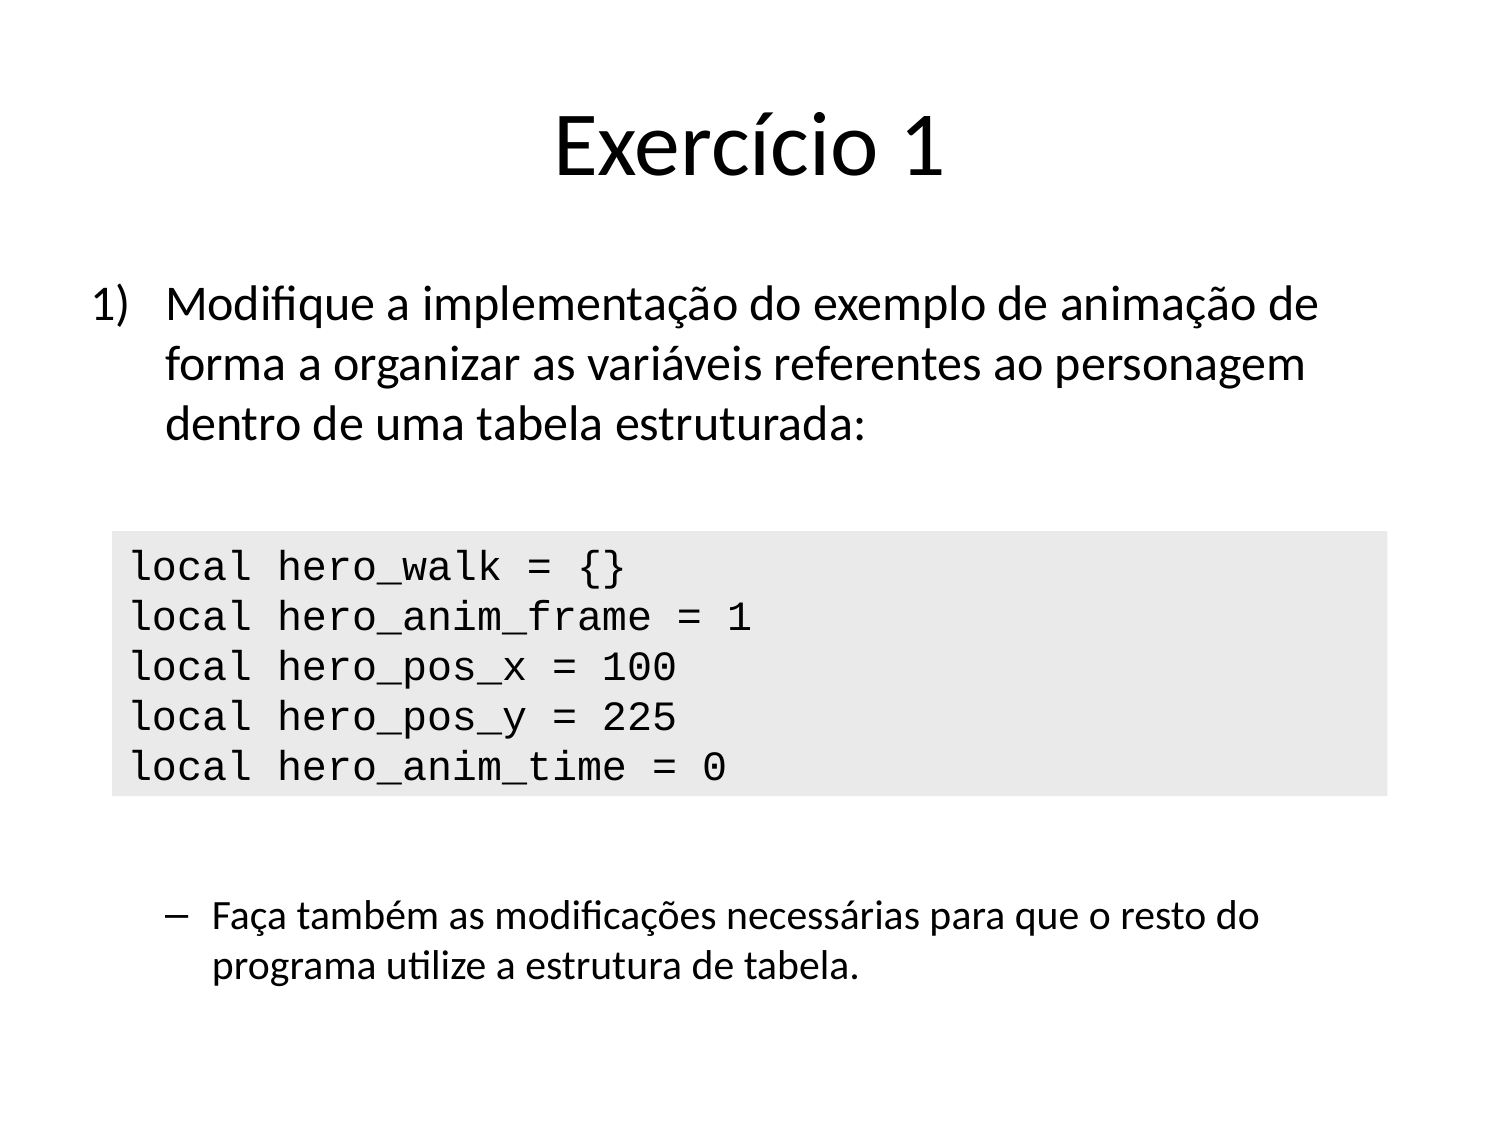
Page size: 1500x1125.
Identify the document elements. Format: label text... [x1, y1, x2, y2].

list Modifique a implementação do exemplo de animação de forma a organizar as variáveis referentes ao personagem dentro de uma tabela estruturada: Faça também as modificações necessárias para que o resto do programa utilize a estrutura de tabela. [75, 262, 1425, 1005]
title Exercício 1 [75, 45, 1425, 233]
text_box local hero_walk = {} local hero_anim_frame = 1 local hero_pos_x = 100 local hero_pos_y = 225 local hero_anim_time = 0 [112, 531, 1388, 797]
